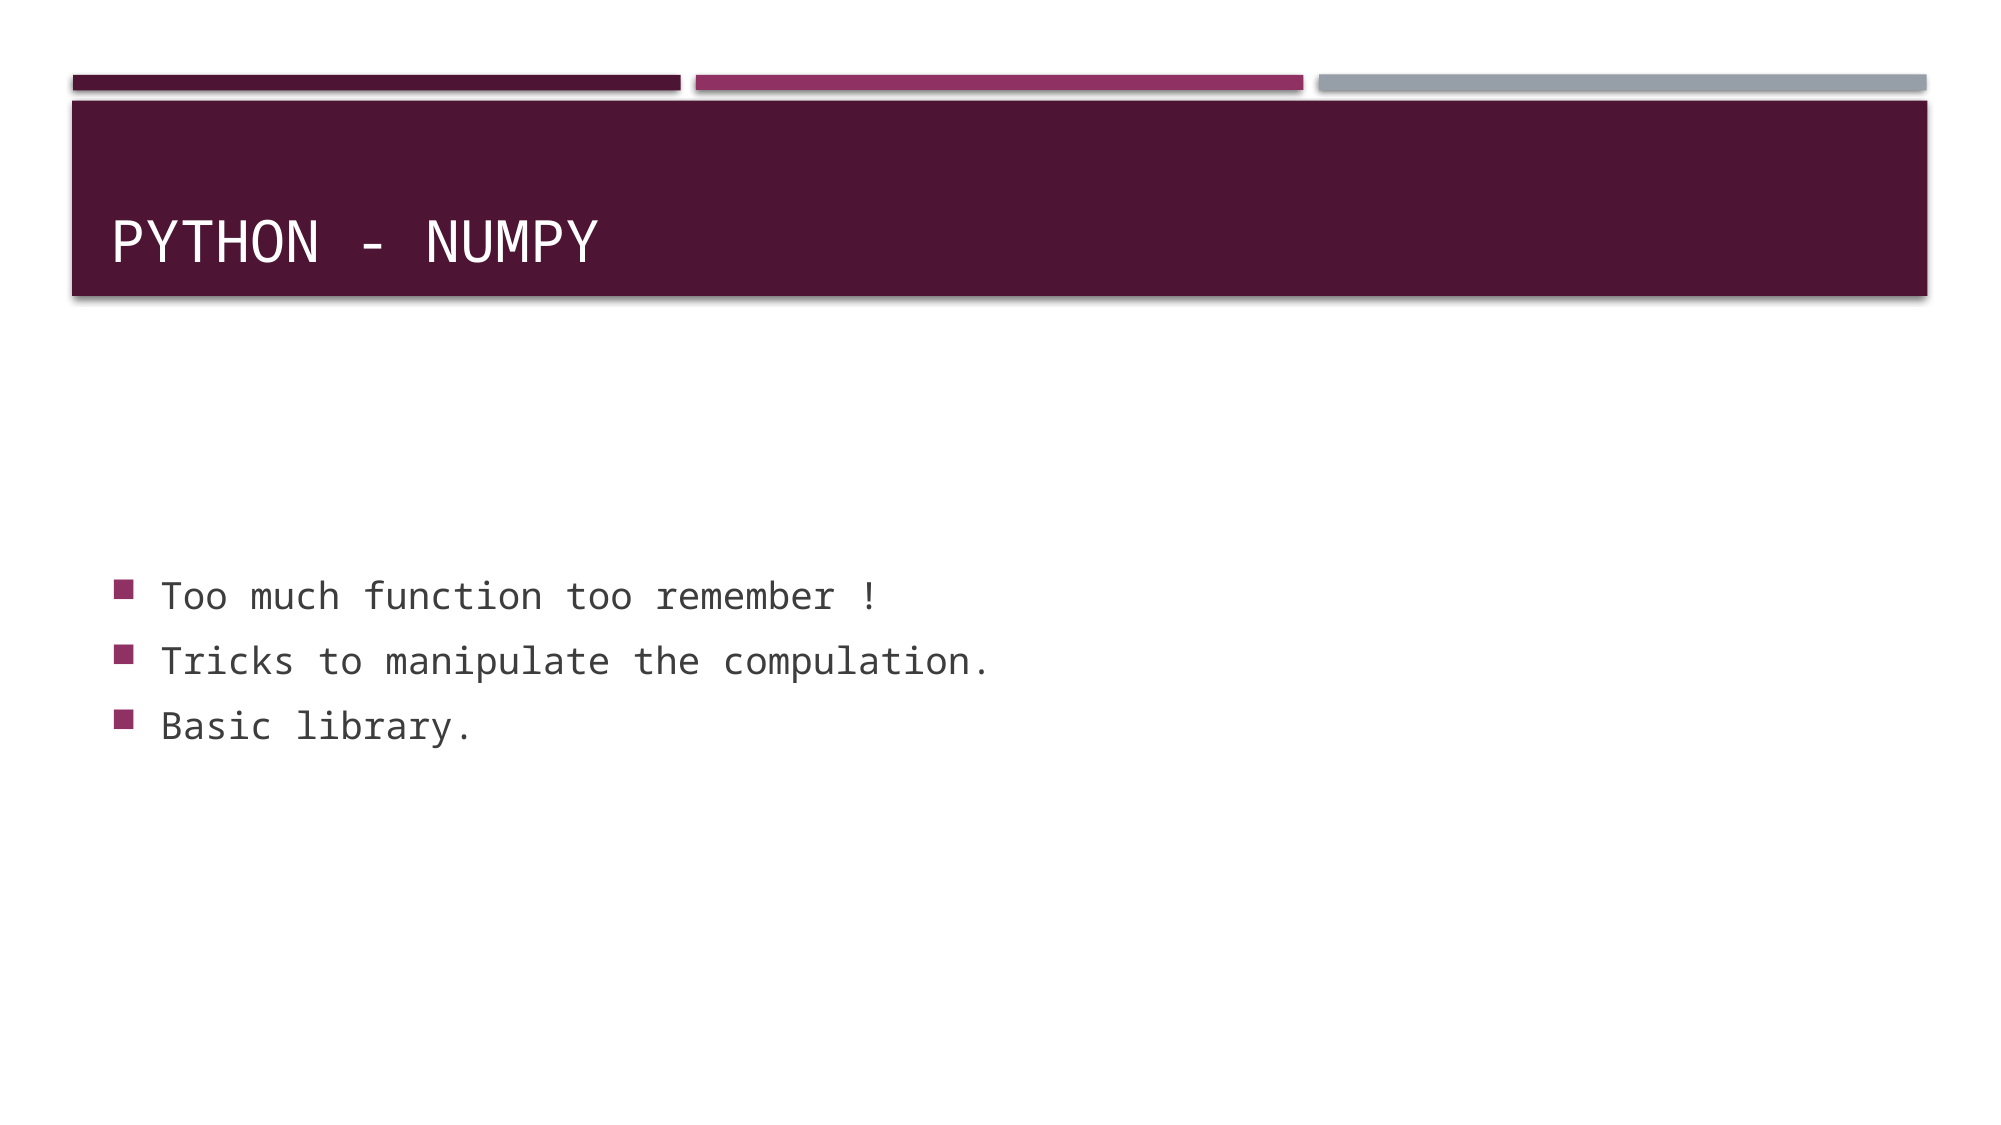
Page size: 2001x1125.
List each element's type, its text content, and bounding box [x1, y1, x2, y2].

list Too much function too remember ! Tricks to manipulate the compulation. Basic library. [95, 357, 1905, 962]
title Python - numpy [95, 115, 1905, 282]
